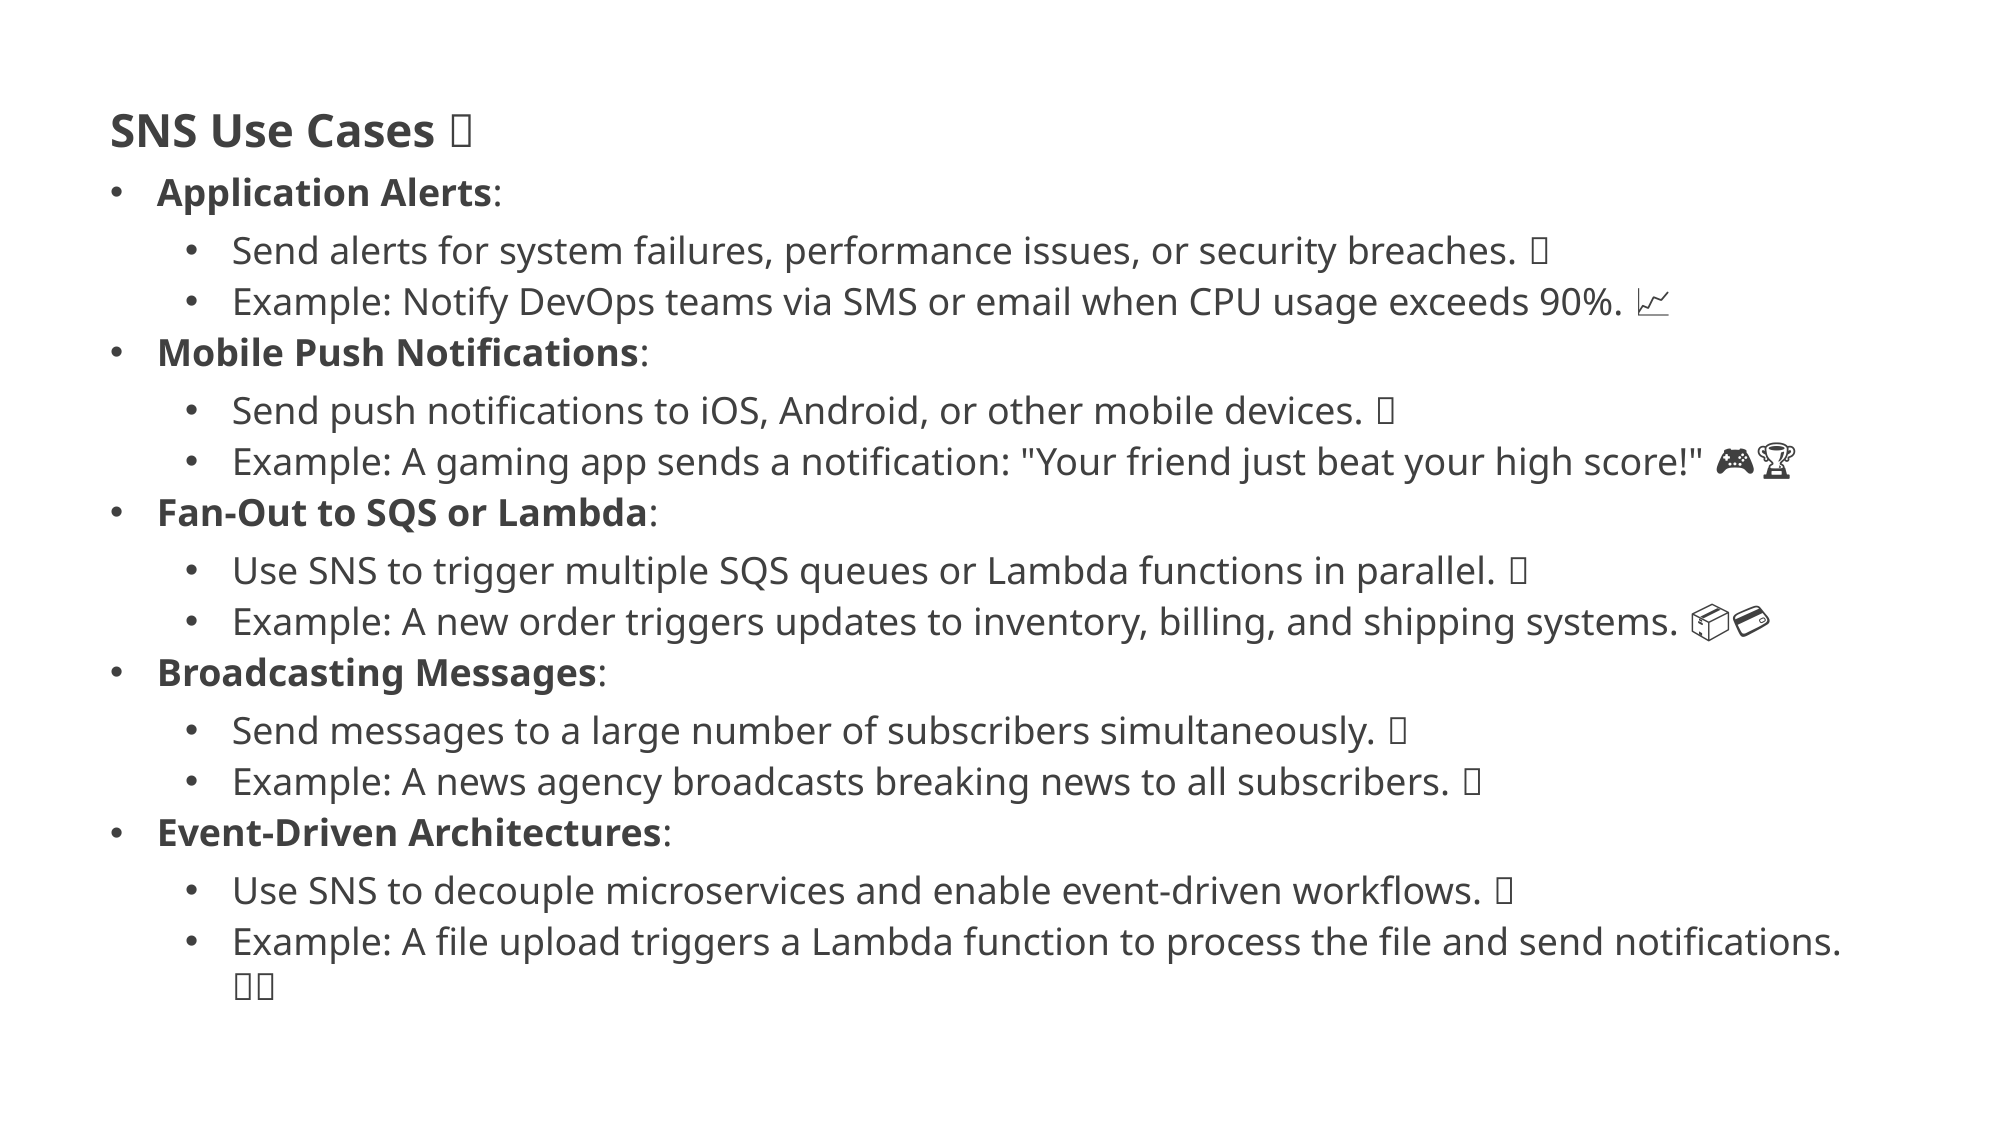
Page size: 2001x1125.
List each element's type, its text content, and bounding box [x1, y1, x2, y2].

text_box SNS Use Cases 🌐 Application Alerts: Send alerts for system failures, performance issues, or security breaches. 🚨 Example: Notify DevOps teams via SMS or email when CPU usage exceeds 90%. 📈📲 Mobile Push Notifications: Send push notifications to iOS, Android, or other mobile devices. 📱 Example: A gaming app sends a notification: "Your friend just beat your high score!" 🎮🏆 Fan-Out to SQS or Lambda: Use SNS to trigger multiple SQS queues or Lambda functions in parallel. 🚀 Example: A new order triggers updates to inventory, billing, and shipping systems. 📦💳 Broadcasting Messages: Send messages to a large number of subscribers simultaneously. 📢 Example: A news agency broadcasts breaking news to all subscribers. 📰 Event-Driven Architectures: Use SNS to decouple microservices and enable event-driven workflows. 🧩 Example: A file upload triggers a Lambda function to process the file and send notifications. 📂🔄 [95, 94, 1905, 1106]
